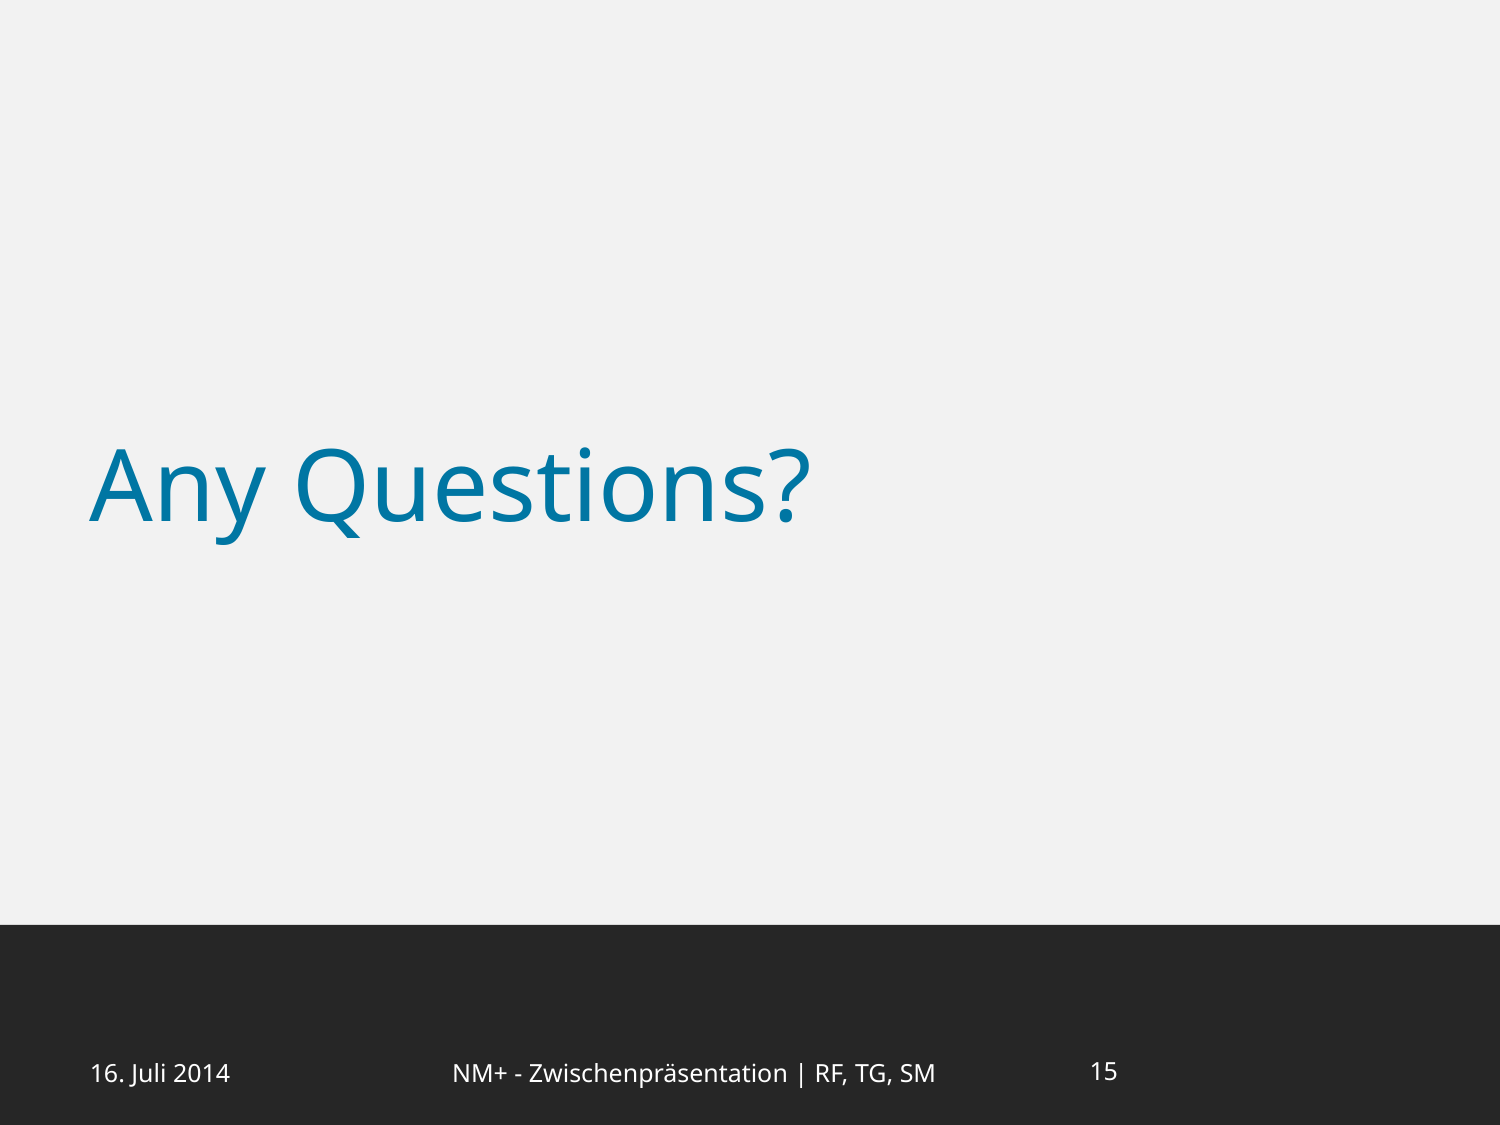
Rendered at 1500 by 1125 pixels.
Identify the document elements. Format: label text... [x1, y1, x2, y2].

text_box 16. Juli 2014 [74, 1042, 425, 1103]
text_box NM+ - Zwischenpräsentation | RF, TG, SM [437, 1042, 1063, 1103]
text_box 15 [1074, 1042, 1425, 1103]
text_box Any Questions? [75, 387, 1425, 575]
